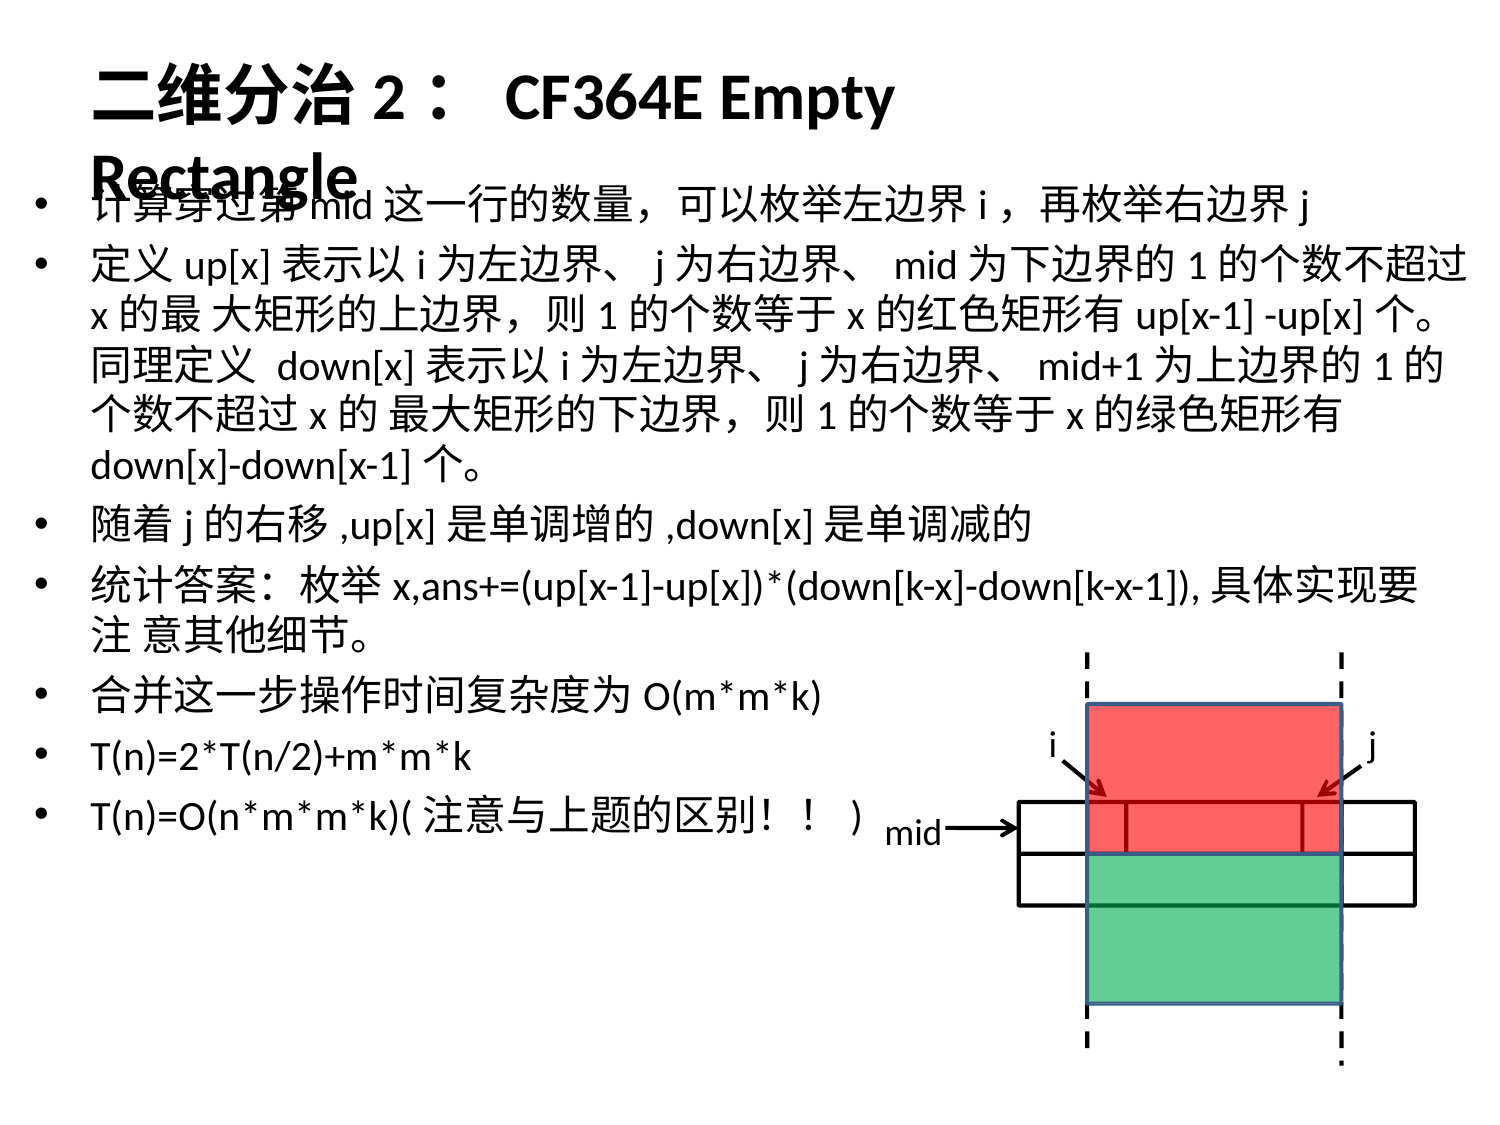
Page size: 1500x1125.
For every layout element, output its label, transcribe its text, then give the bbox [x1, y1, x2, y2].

text_box [1085, 652, 1090, 669]
text_box [1339, 1031, 1344, 1049]
text_box [1348, 799, 1417, 908]
text_box 计算穿过第mid这一行的数量，可以枚举左边界i，再枚举右边界j 定义up[x]表示以i为左边界、j为右边界、mid为下边界的1的个数不超过x的最 大矩形的上边界，则1的个数等于x的红色矩形有up[x-1] -up[x]个。同理定义 down[x]表示以i为左边界、j为右边界、mid+1为上边界的1的个数不超过x的 最大矩形的下边界，则1的个数等于x的绿色矩形有down[x]-down[x-1]个。 随着j的右移,up[x]是单调增的,down[x]是单调减的 统计答案：枚举x,ans+=(up[x-1]-up[x])*(down[k-x]-down[k-x-1]),具体实现要注 意其他细节。 合并这一步操作时间复杂度为O(m*m*k) T(n)=2*T(n/2)+m*m*k T(n)=O(n*m*m*k)(注意与上题的区别！！) [32, 166, 1471, 839]
text_box i j [1348, 717, 1378, 765]
text_box [1339, 652, 1344, 669]
text_box [1064, 765, 1079, 777]
text_box i j [1046, 717, 1079, 765]
text_box [1085, 1031, 1090, 1049]
text_box mid [882, 805, 945, 853]
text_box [1084, 681, 1344, 1020]
text_box [945, 799, 1079, 908]
title 二维分治2：CF364E Empty Rectangle [87, 50, 1138, 166]
text_box [1348, 765, 1363, 778]
